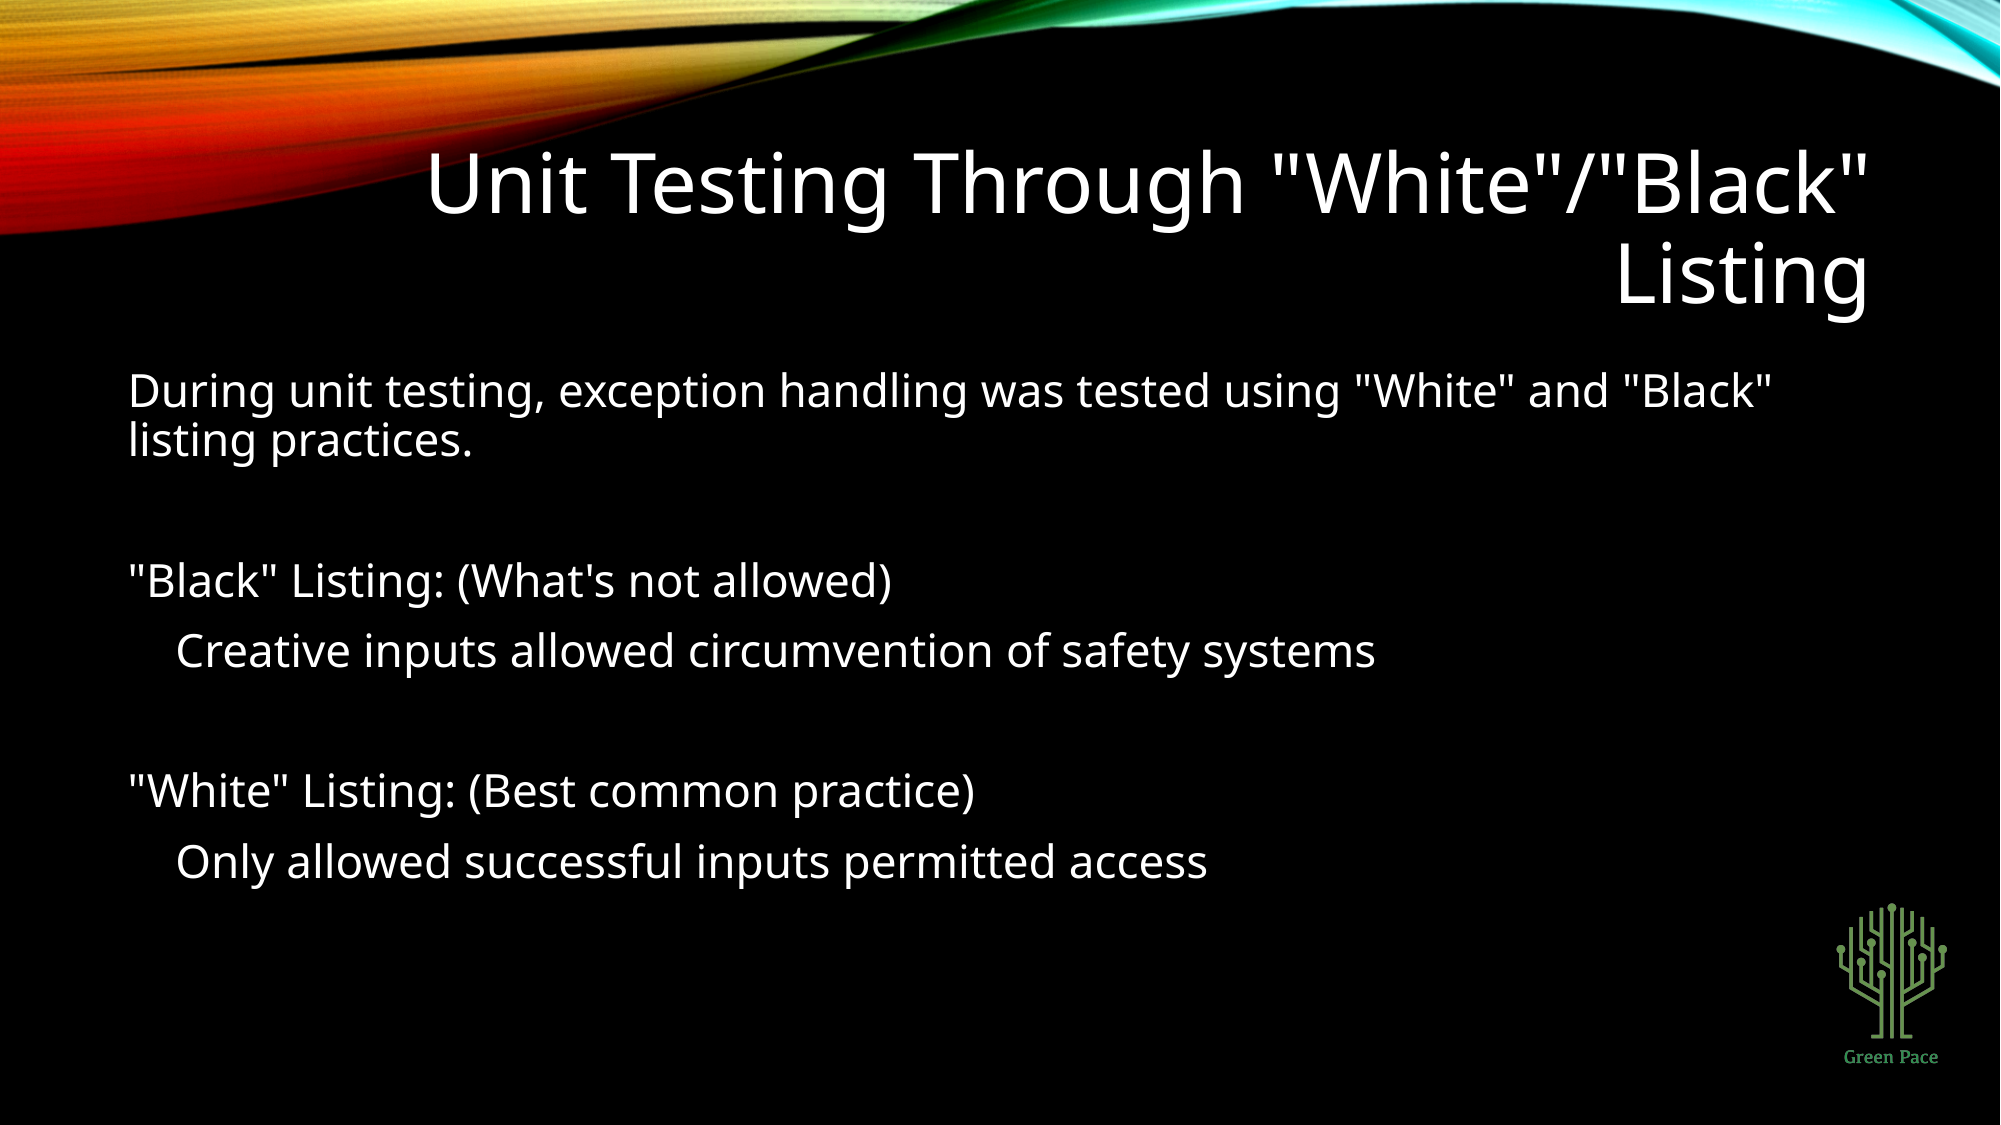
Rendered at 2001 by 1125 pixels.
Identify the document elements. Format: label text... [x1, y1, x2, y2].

picture [0, 0, 2000, 237]
list During unit testing, exception handling was tested using "White" and "Black" listing practices. "Black" Listing: (What's not allowed) Creative inputs allowed circumvention of safety systems "White" Listing: (Best common practice) Only allowed successful inputs permitted access [112, 360, 1888, 1021]
title Unit Testing Through "White"/"Black" Listing [185, 125, 1888, 338]
picture [1817, 892, 1964, 1082]
